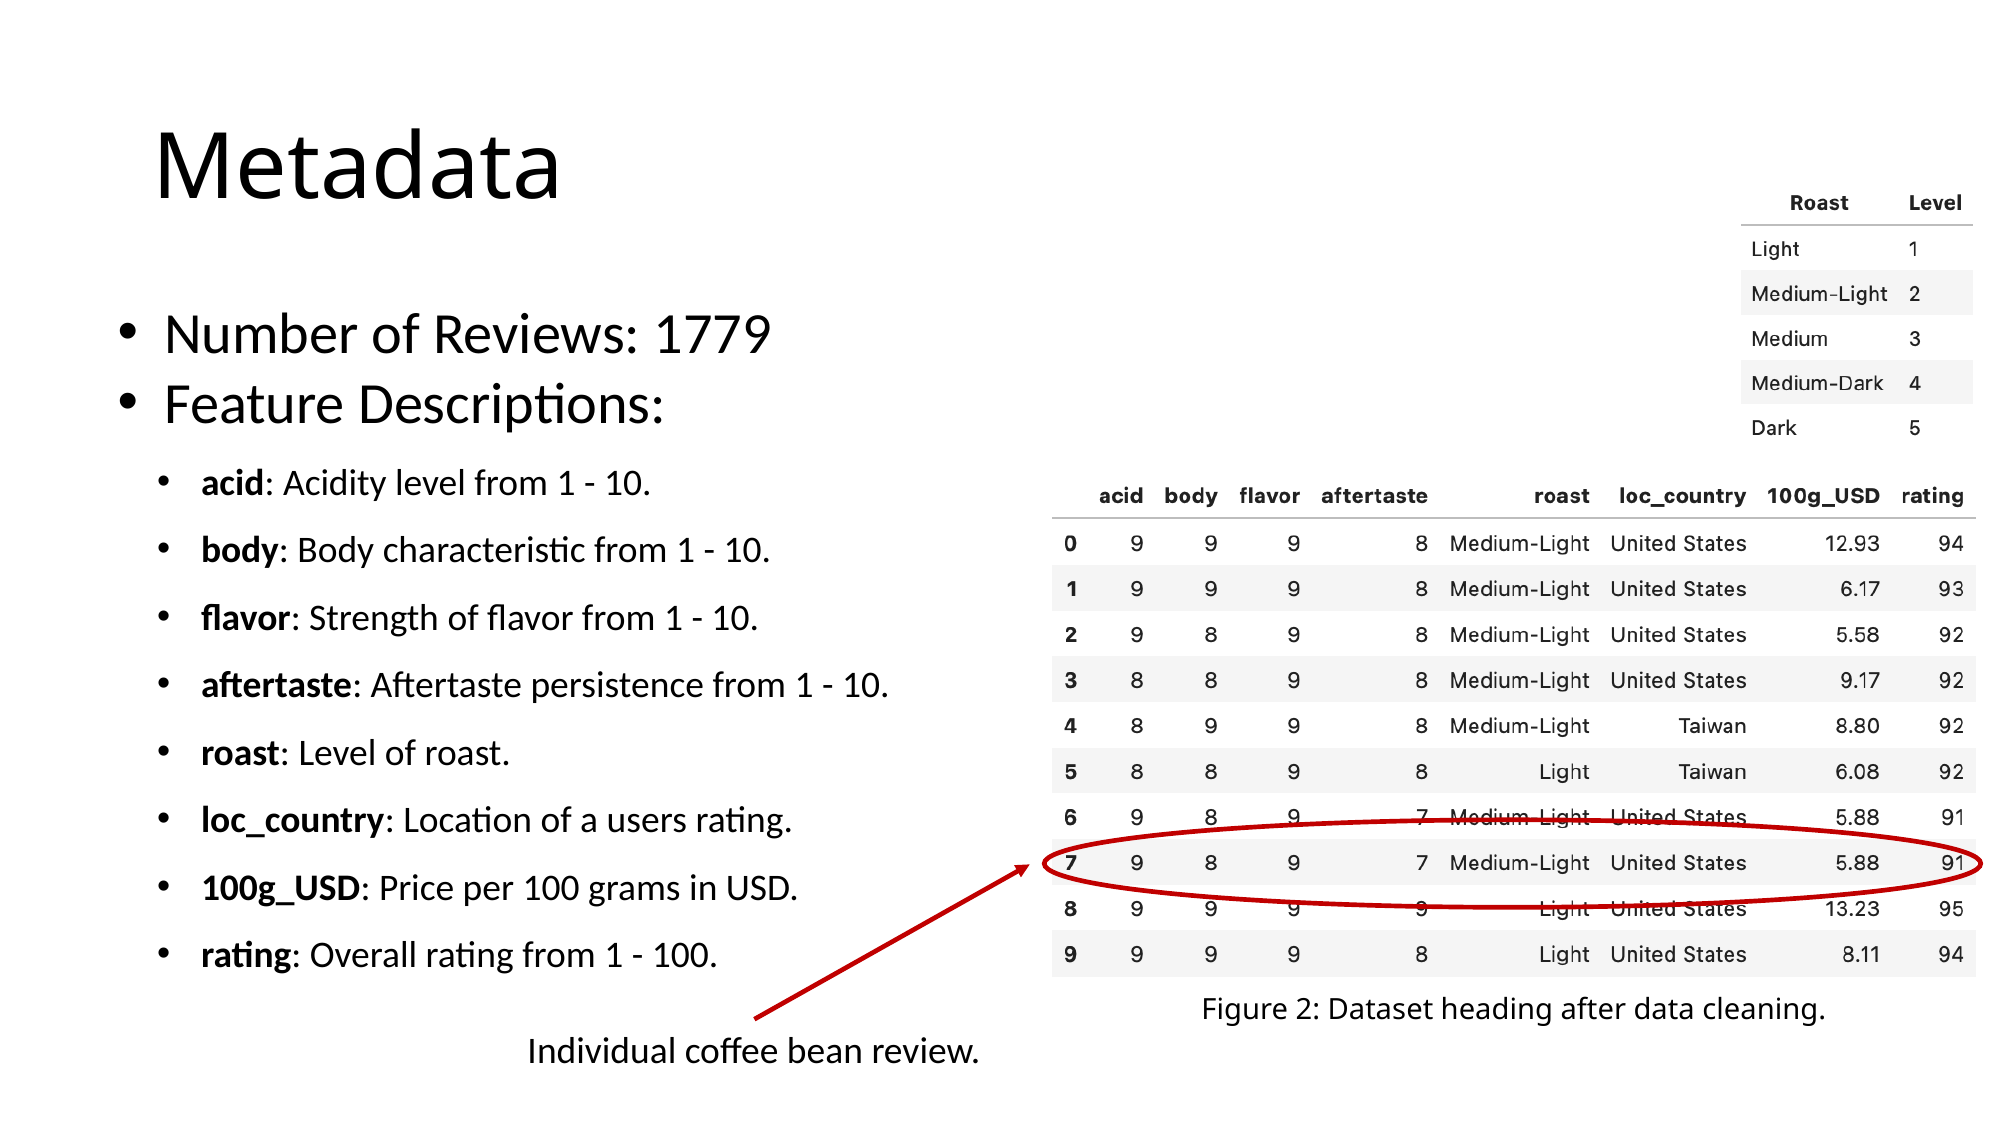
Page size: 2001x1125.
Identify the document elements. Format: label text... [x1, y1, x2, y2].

picture [1734, 174, 1981, 457]
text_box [754, 864, 1030, 1020]
title Metadata [137, 59, 1863, 278]
picture [1047, 477, 1981, 983]
text_box Figure 2: Dataset heading after data cleaning. [1186, 983, 1842, 1033]
text_box Individual coffee bean review. [512, 1019, 996, 1079]
text_box Number of Reviews: 1779 Feature Descriptions: acid: Acidity level from 1 - 10. body: Body characteristic from 1 - 10. flavor: Strength of flavor from 1 - 10. aftertaste: Aftertaste persistence from 1 - 10. roast: Level of roast. loc_country: Location of a users rating. 100g_USD: Price per 100 grams in USD. rating: Overall rating from 1 - 100. [102, 287, 1067, 1028]
text_box [1043, 857, 1047, 870]
